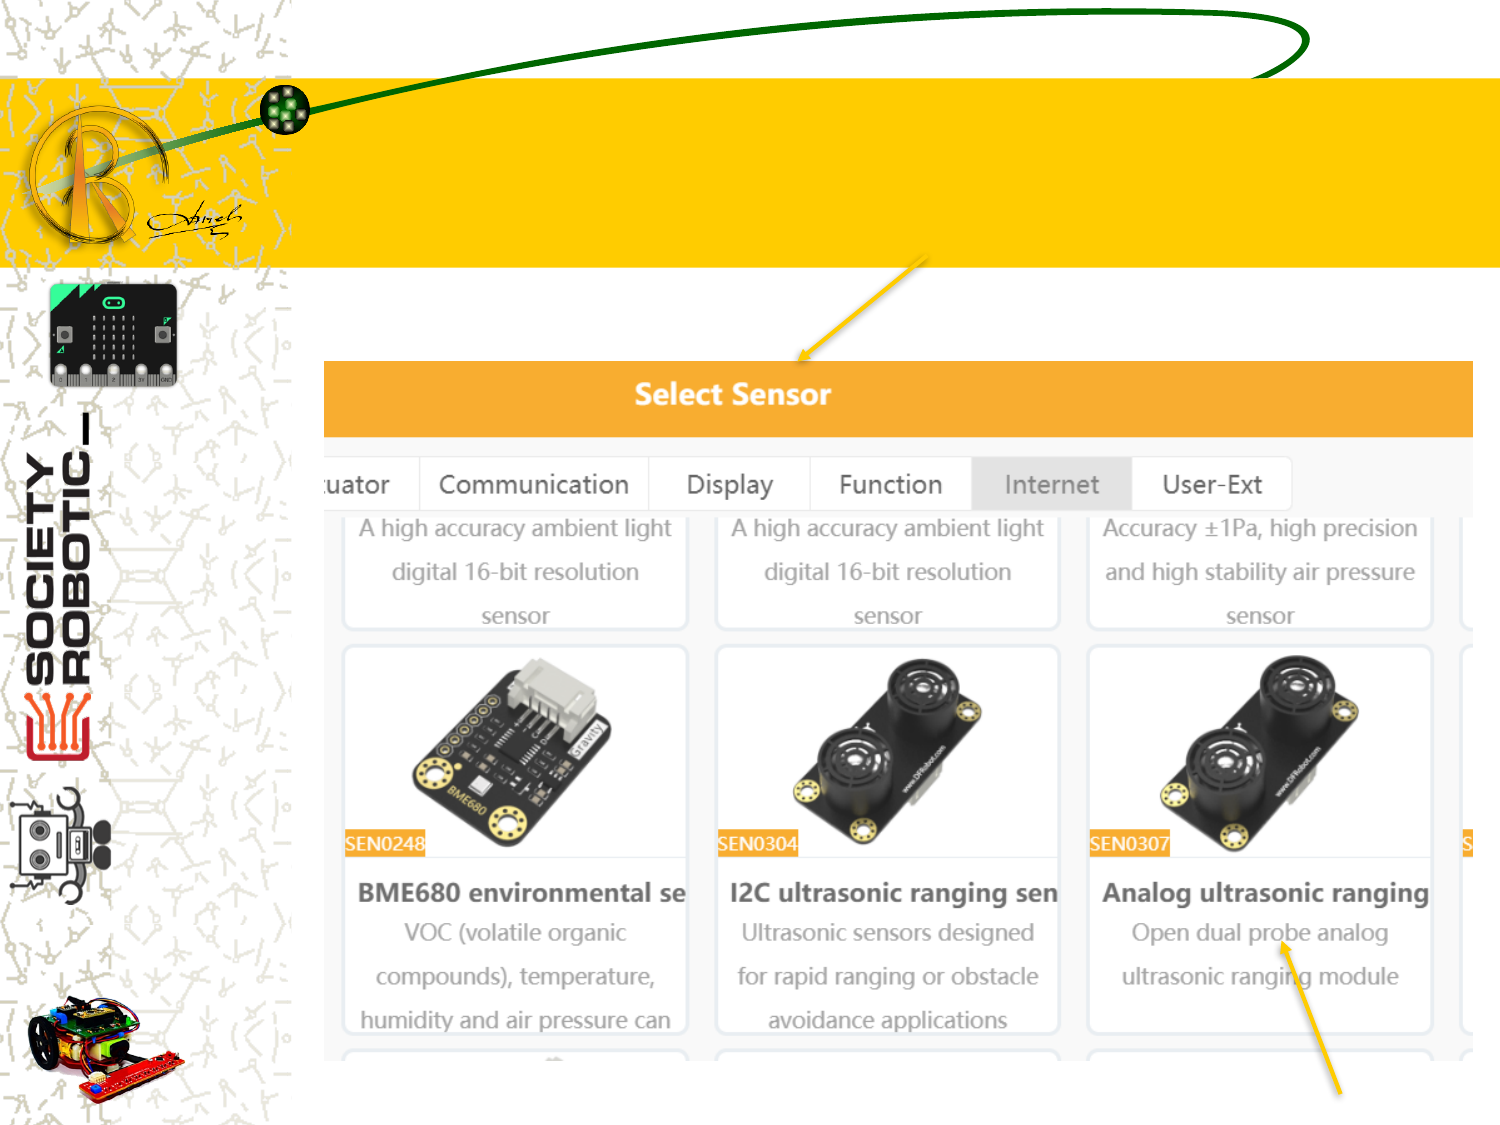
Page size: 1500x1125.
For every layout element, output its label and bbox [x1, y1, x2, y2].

text_box [1281, 940, 1341, 1095]
text_box [796, 255, 928, 362]
picture [0, 0, 292, 1125]
picture [324, 361, 1473, 1061]
